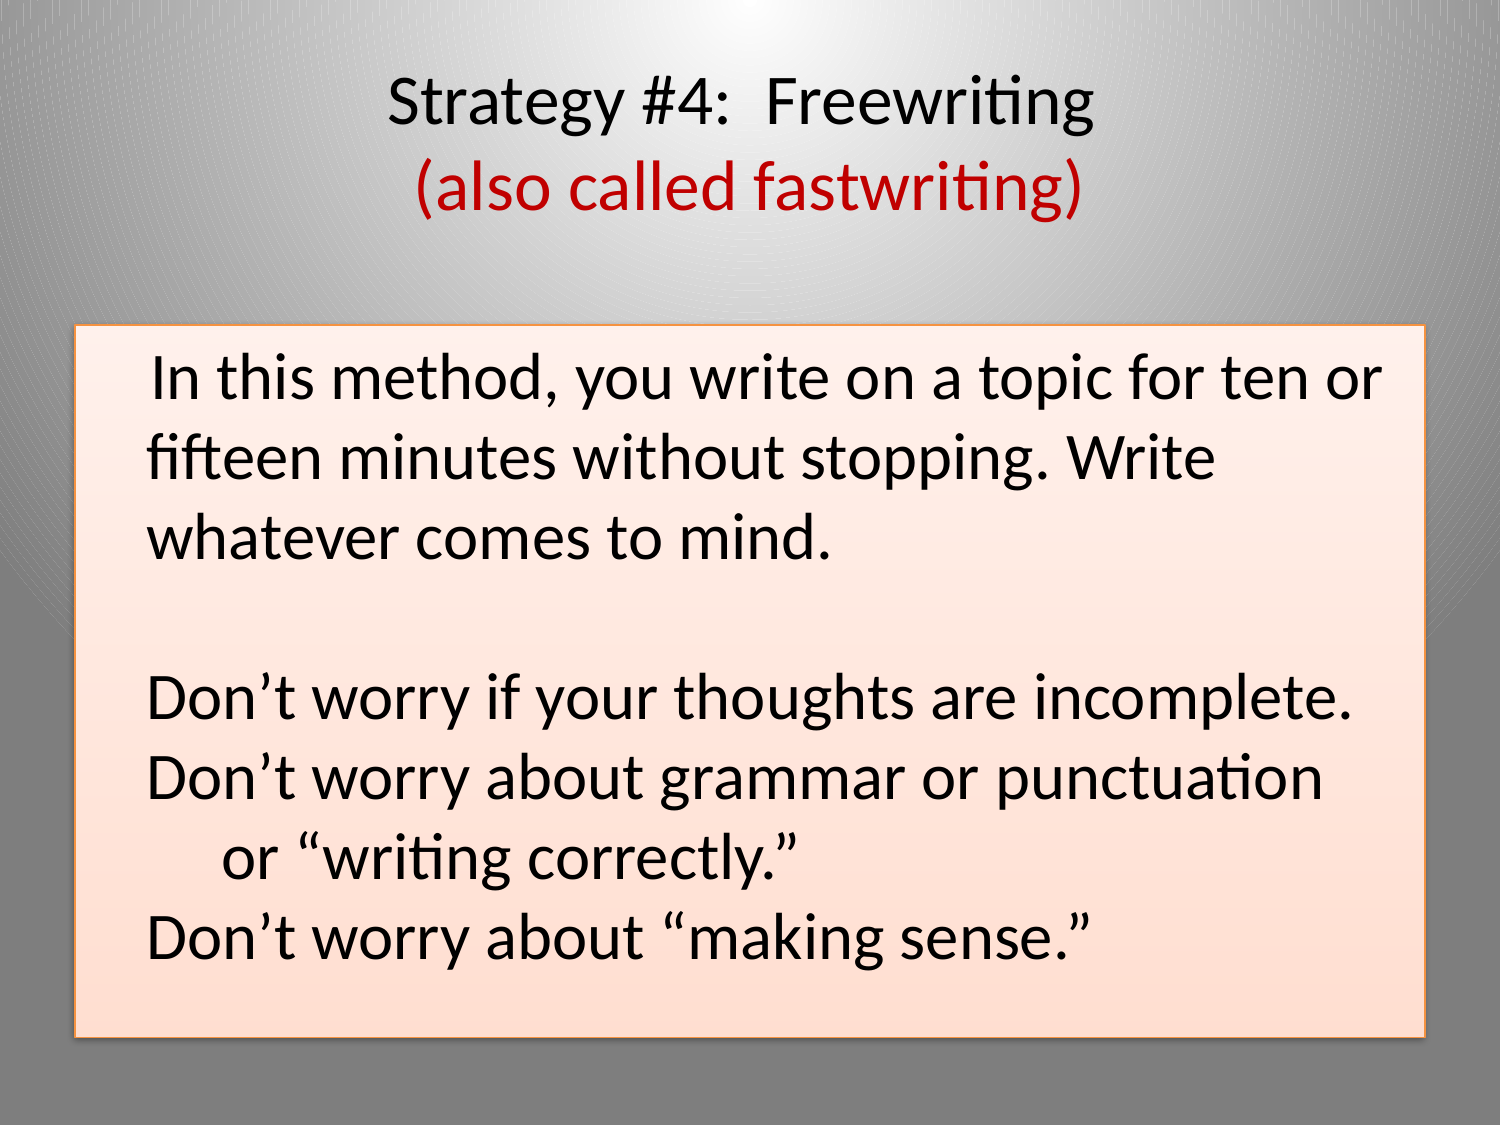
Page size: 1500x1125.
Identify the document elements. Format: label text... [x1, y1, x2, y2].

list In this method, you write on a topic for ten or fifteen minutes without stopping. Write whatever comes to mind. Don’t worry if your thoughts are incomplete. Don’t worry about grammar or punctuation or “writing correctly.” Don’t worry about “making sense.” [74, 324, 1426, 1038]
title Strategy #4: Freewriting (also called fastwriting) [75, 45, 1425, 233]
